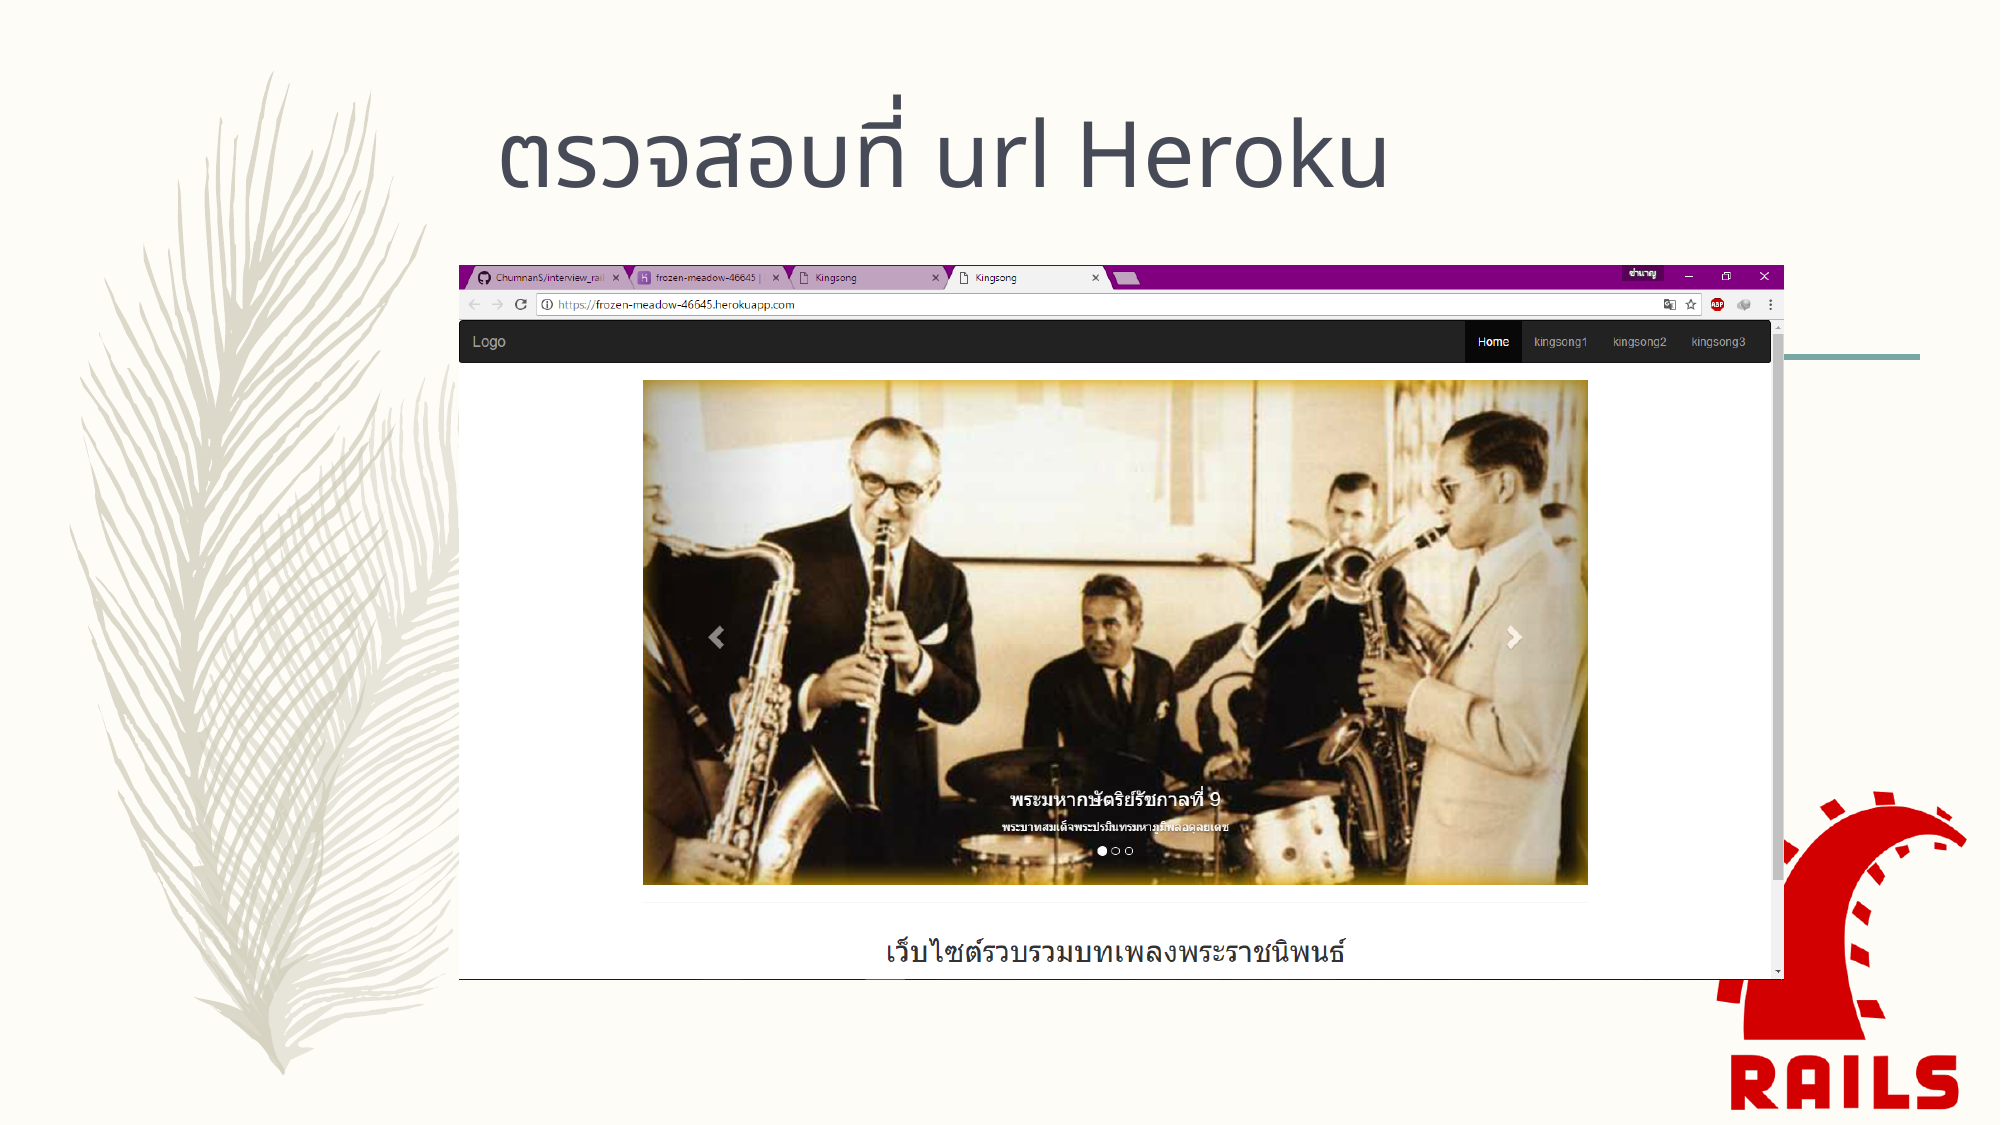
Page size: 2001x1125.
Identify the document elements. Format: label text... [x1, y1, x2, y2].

picture [1682, 791, 2000, 1110]
title ตรวจสอบที่ url Heroku [481, 93, 1920, 350]
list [459, 265, 1784, 980]
